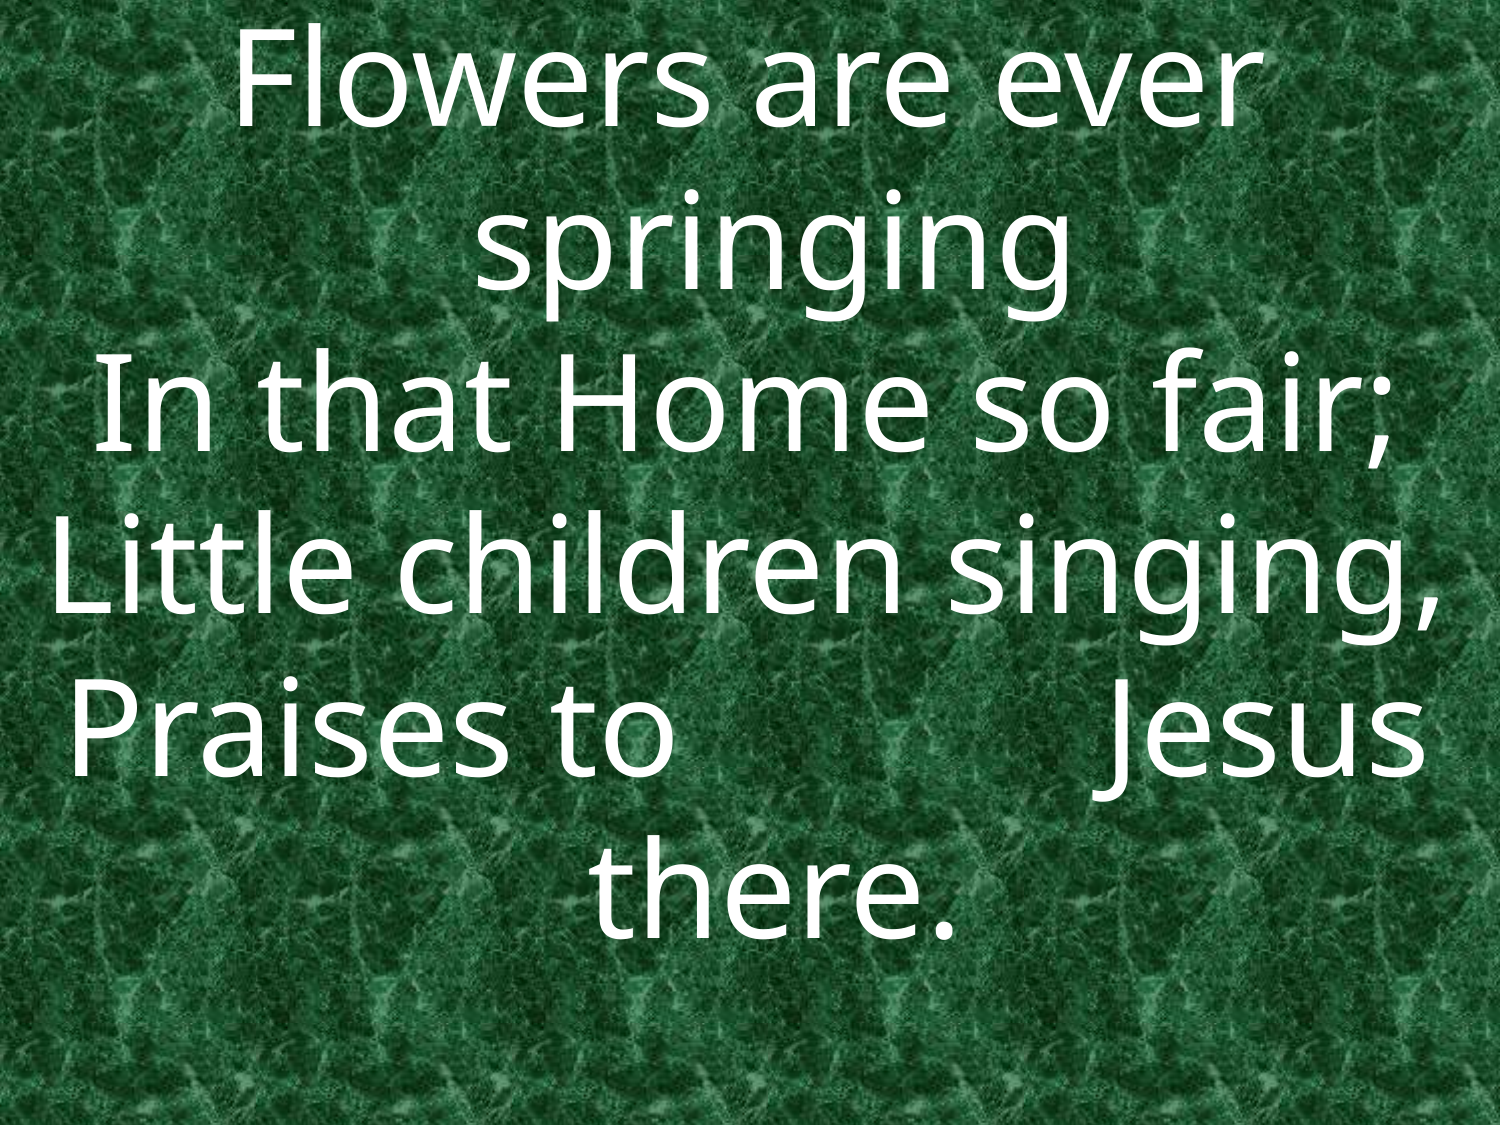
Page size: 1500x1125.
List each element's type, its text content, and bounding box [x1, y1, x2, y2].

list Flowers are ever springing In that Home so fair; Little children singing, Praises to Jesus there. [0, 0, 1500, 1125]
